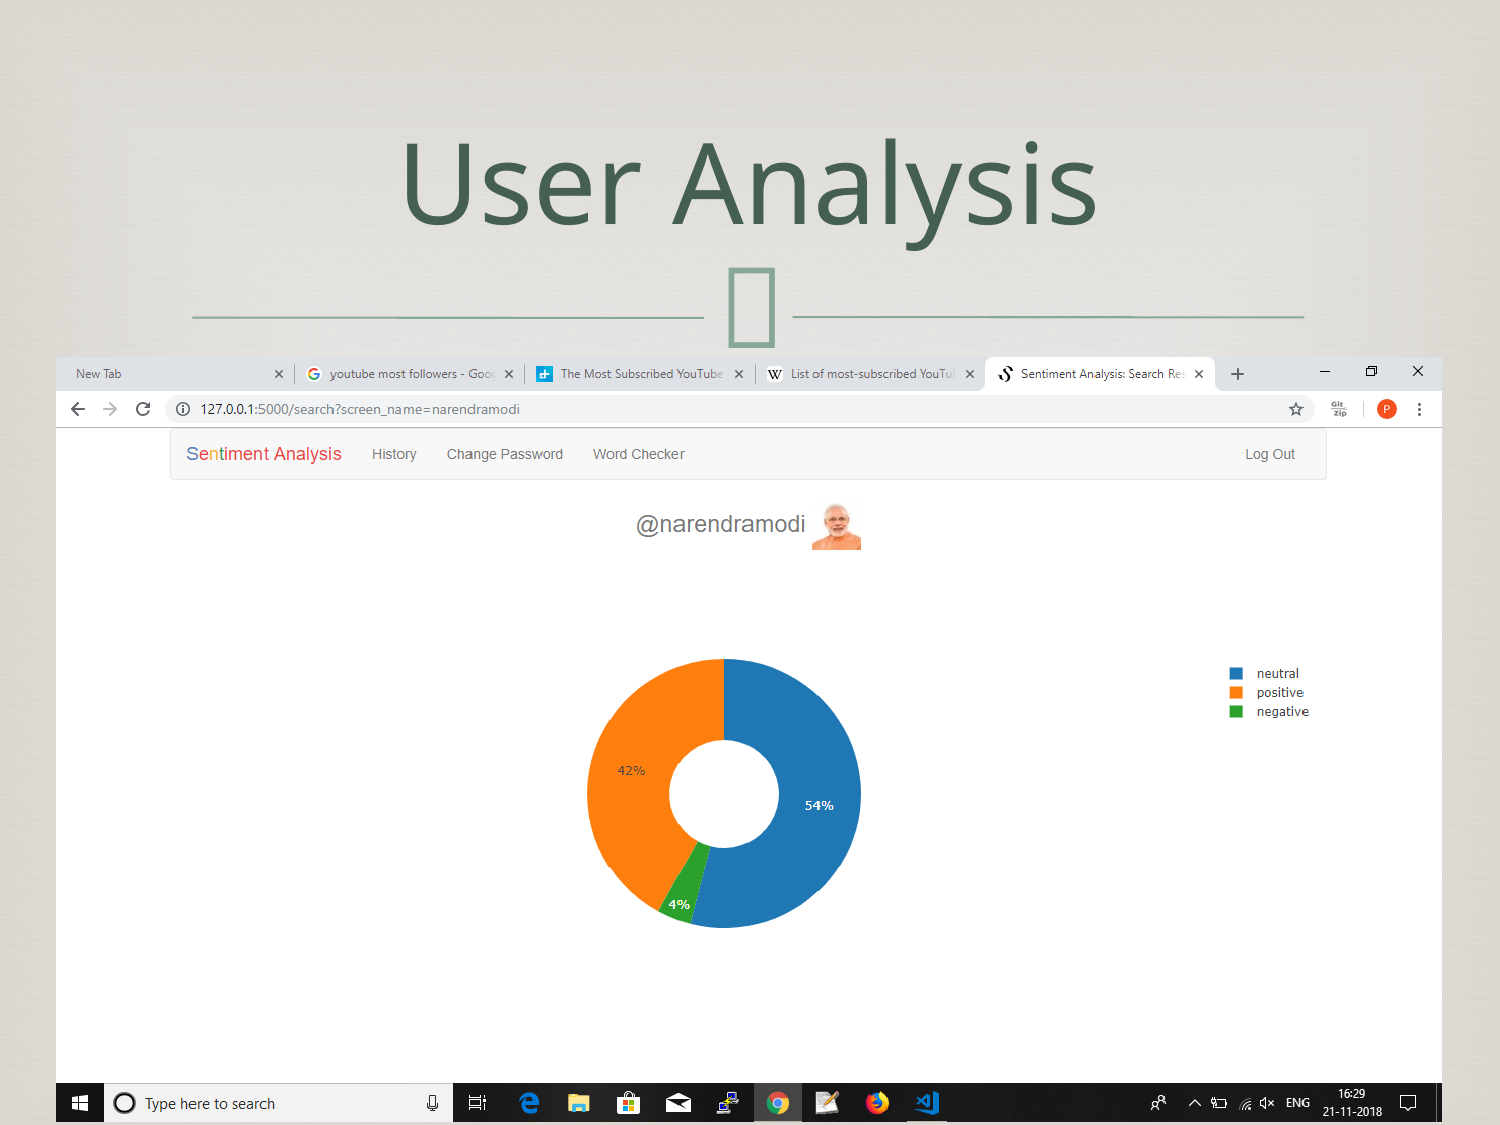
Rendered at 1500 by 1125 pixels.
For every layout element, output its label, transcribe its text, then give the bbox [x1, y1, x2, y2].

title User Analysis [112, 93, 1386, 267]
picture [55, 357, 1443, 1123]
